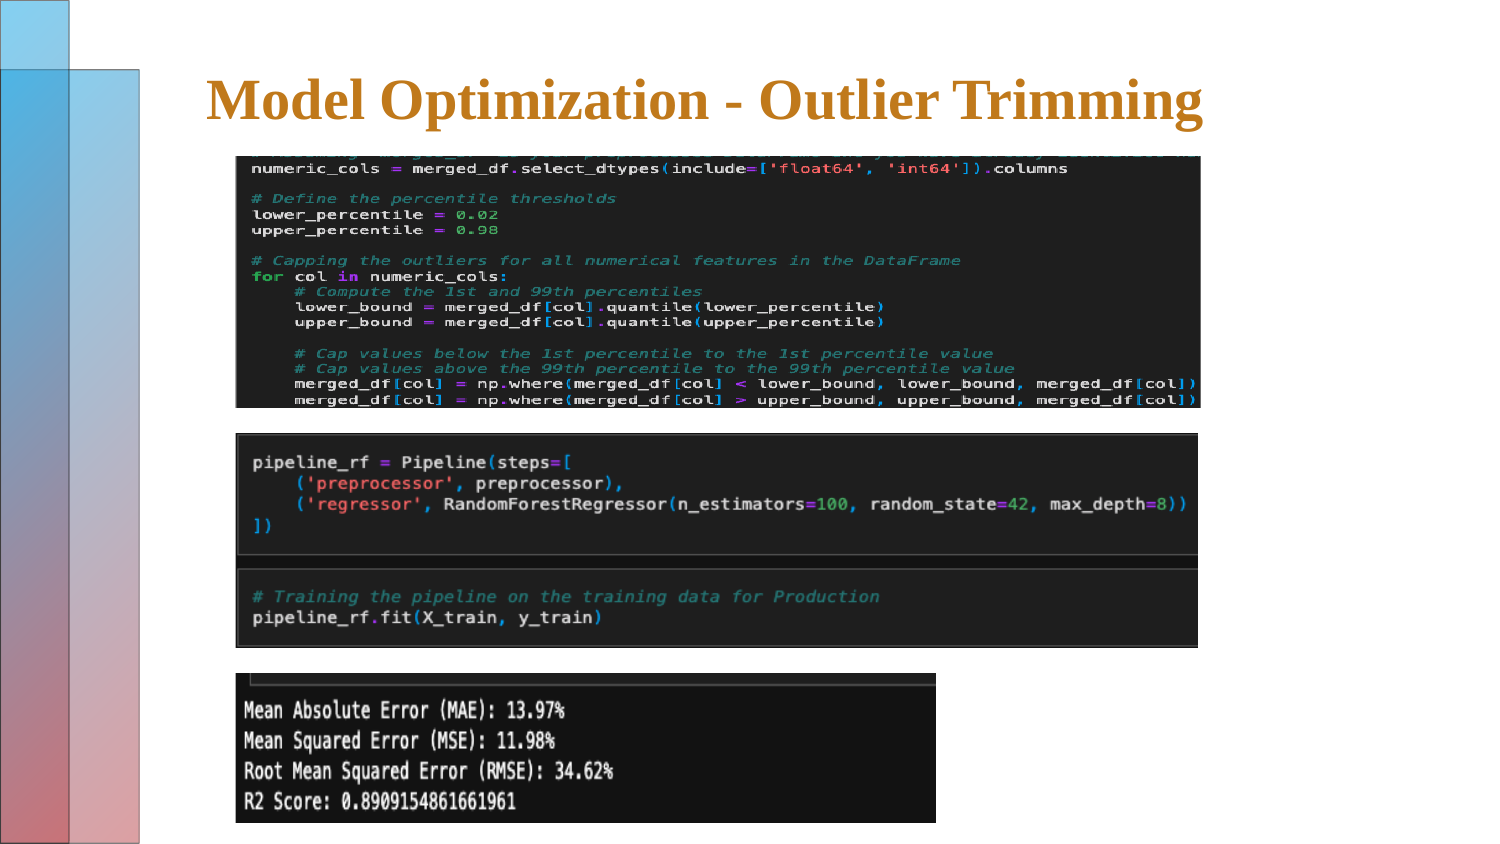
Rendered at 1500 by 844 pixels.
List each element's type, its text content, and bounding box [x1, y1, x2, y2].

picture [235, 146, 1201, 408]
picture [235, 673, 937, 824]
picture [235, 433, 1201, 649]
title Model Optimization - Outlier Trimming [195, 56, 1363, 148]
